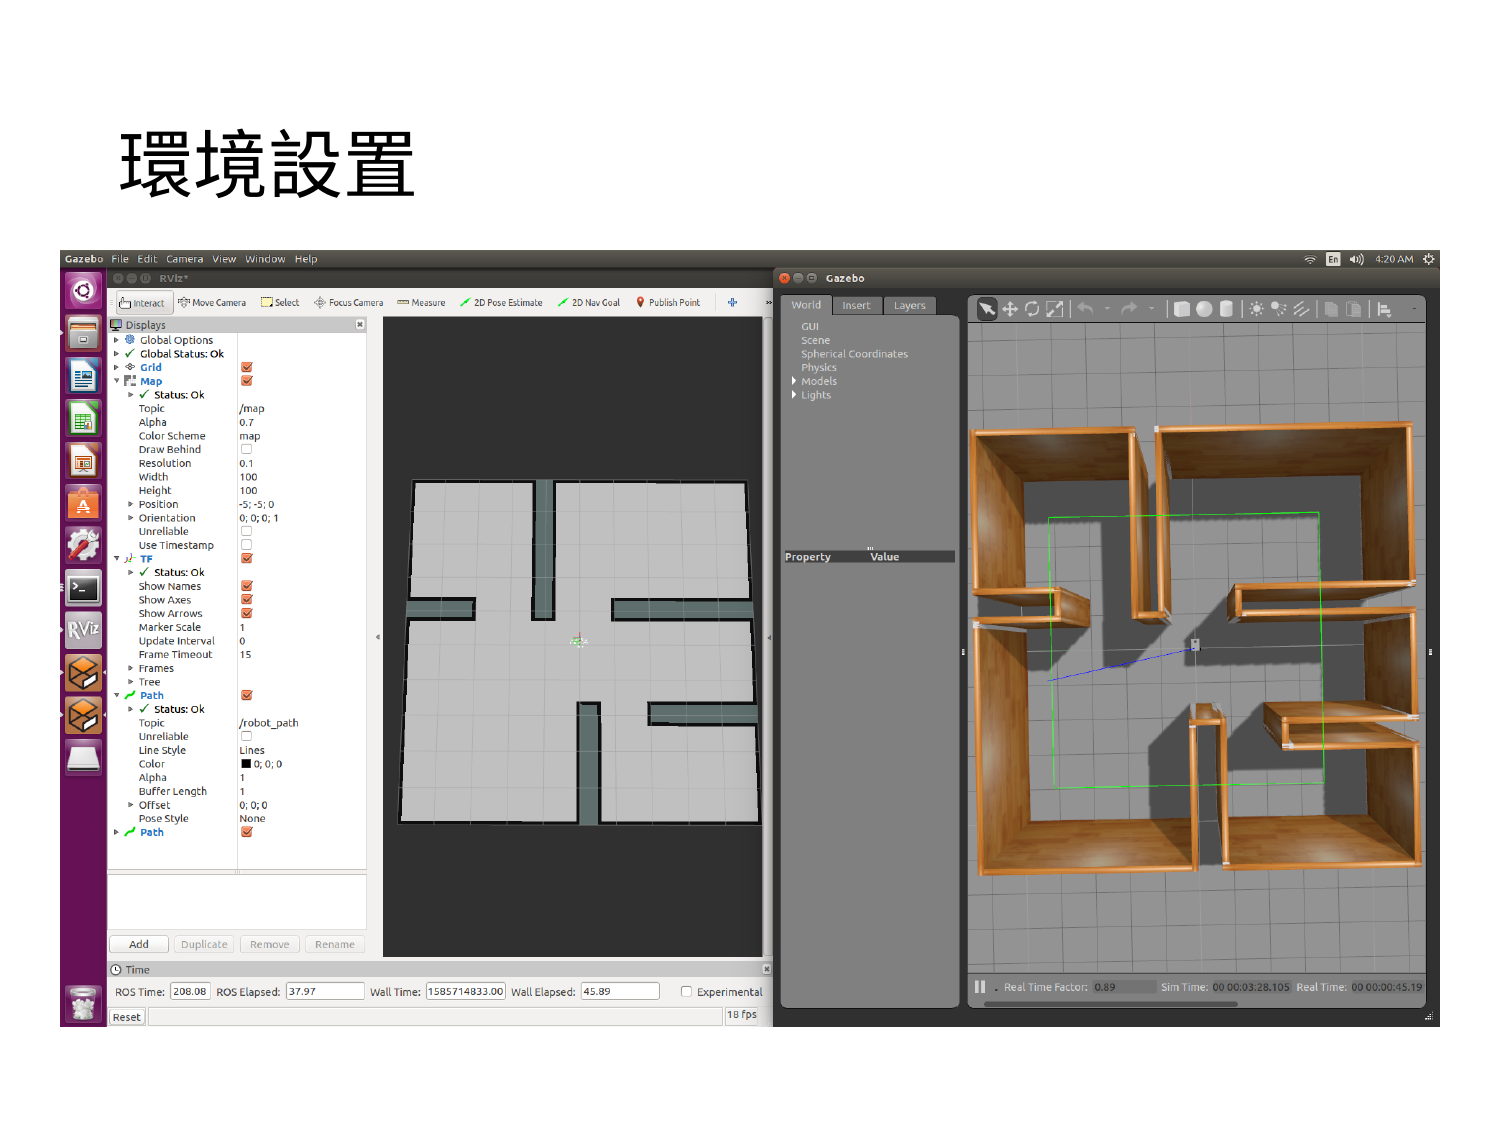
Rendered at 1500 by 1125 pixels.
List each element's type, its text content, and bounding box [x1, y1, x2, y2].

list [60, 251, 1440, 1027]
title 環境設置 [103, 59, 1397, 250]
